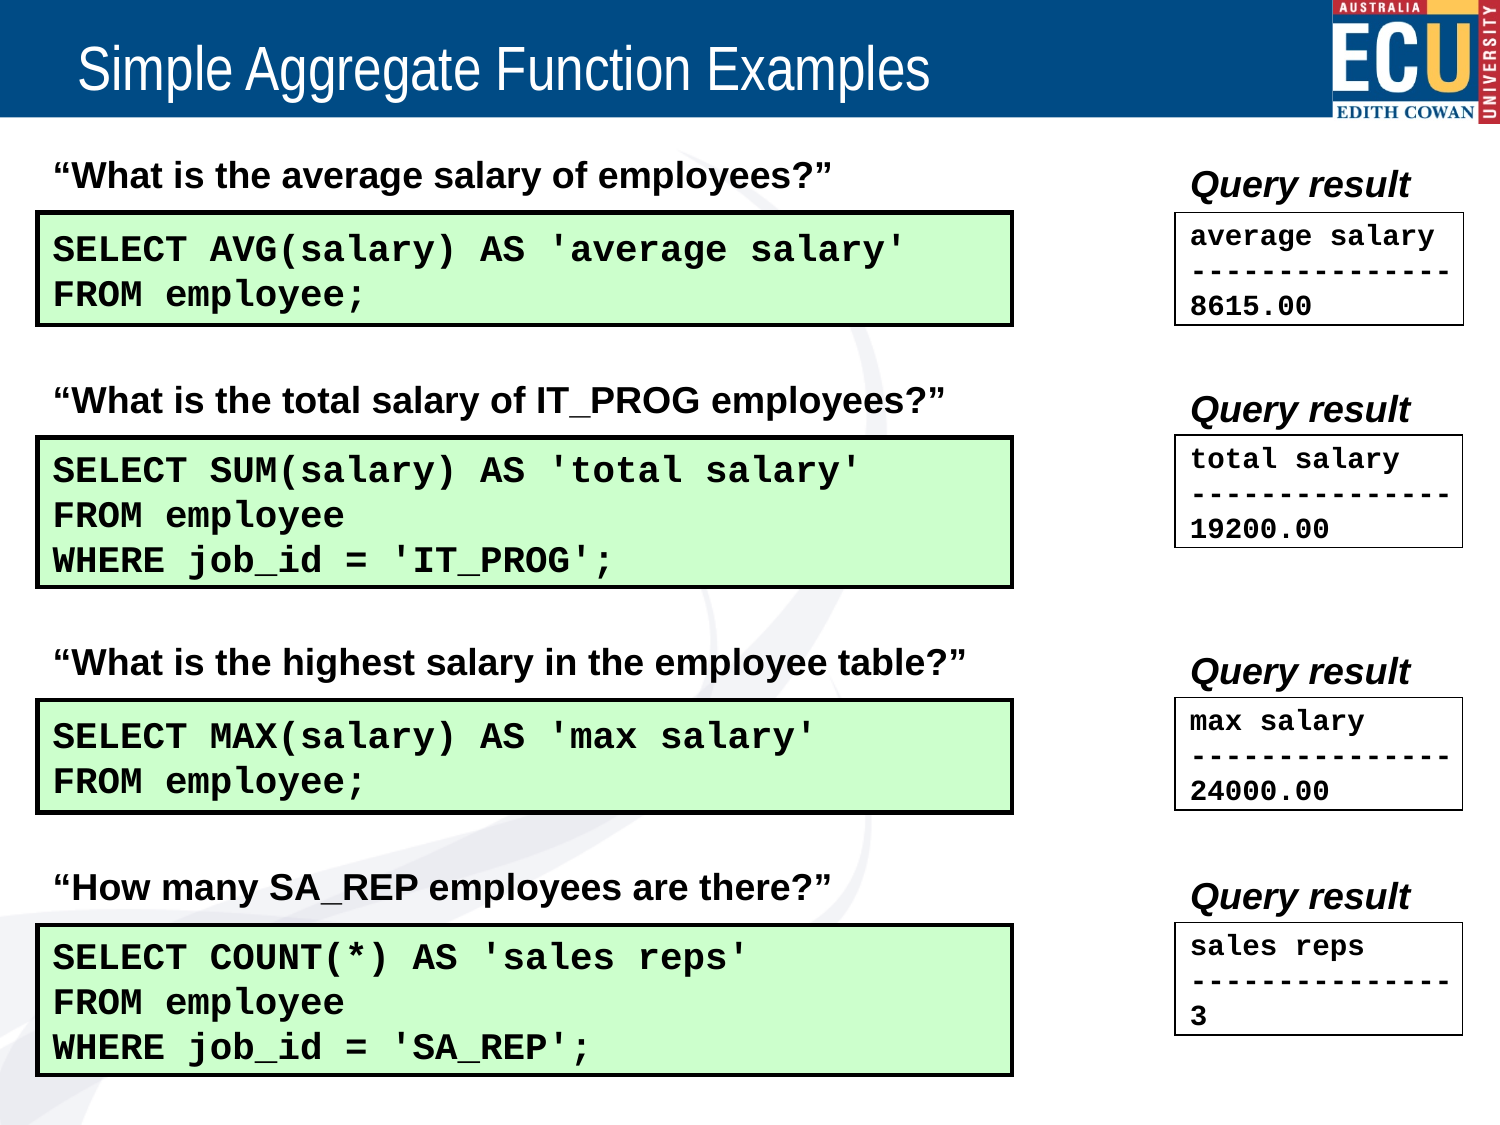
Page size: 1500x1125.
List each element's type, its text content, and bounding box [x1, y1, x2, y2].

text_box Query result [1174, 864, 1463, 922]
text_box “What is the highest salary in the employee table?” [37, 637, 1050, 691]
text_box total salary --------------- 19200.00 [1174, 435, 1463, 548]
picture [1333, 0, 1500, 124]
text_box Query result [1174, 639, 1463, 697]
text_box SELECT SUM(salary) AS 'total salary' FROM employee WHERE job_id = 'IT_PROG'; [37, 437, 1013, 588]
text_box “How many SA_REP employees are there?” [37, 862, 1050, 916]
text_box max salary --------------- 24000.00 [1174, 697, 1463, 811]
text_box “What is the average salary of employees?” [37, 149, 925, 204]
text_box Query result [1174, 152, 1451, 212]
text_box Query result [1174, 377, 1463, 435]
text_box SELECT AVG(salary) AS 'average salary' FROM employee; [37, 212, 1013, 325]
text_box “What is the total salary of IT_PROG employees?” [37, 375, 1050, 429]
picture [0, 127, 925, 1125]
text_box average salary --------------- 8615.00 [1174, 212, 1464, 325]
title Simple Aggregate Function Examples [62, 0, 1326, 131]
text_box sales reps --------------- 3 [1174, 922, 1463, 1036]
text_box SELECT MAX(salary) AS 'max salary' FROM employee; [37, 699, 1013, 813]
text_box SELECT COUNT(*) AS 'sales reps' FROM employee WHERE job_id = 'SA_REP'; [37, 924, 1013, 1075]
